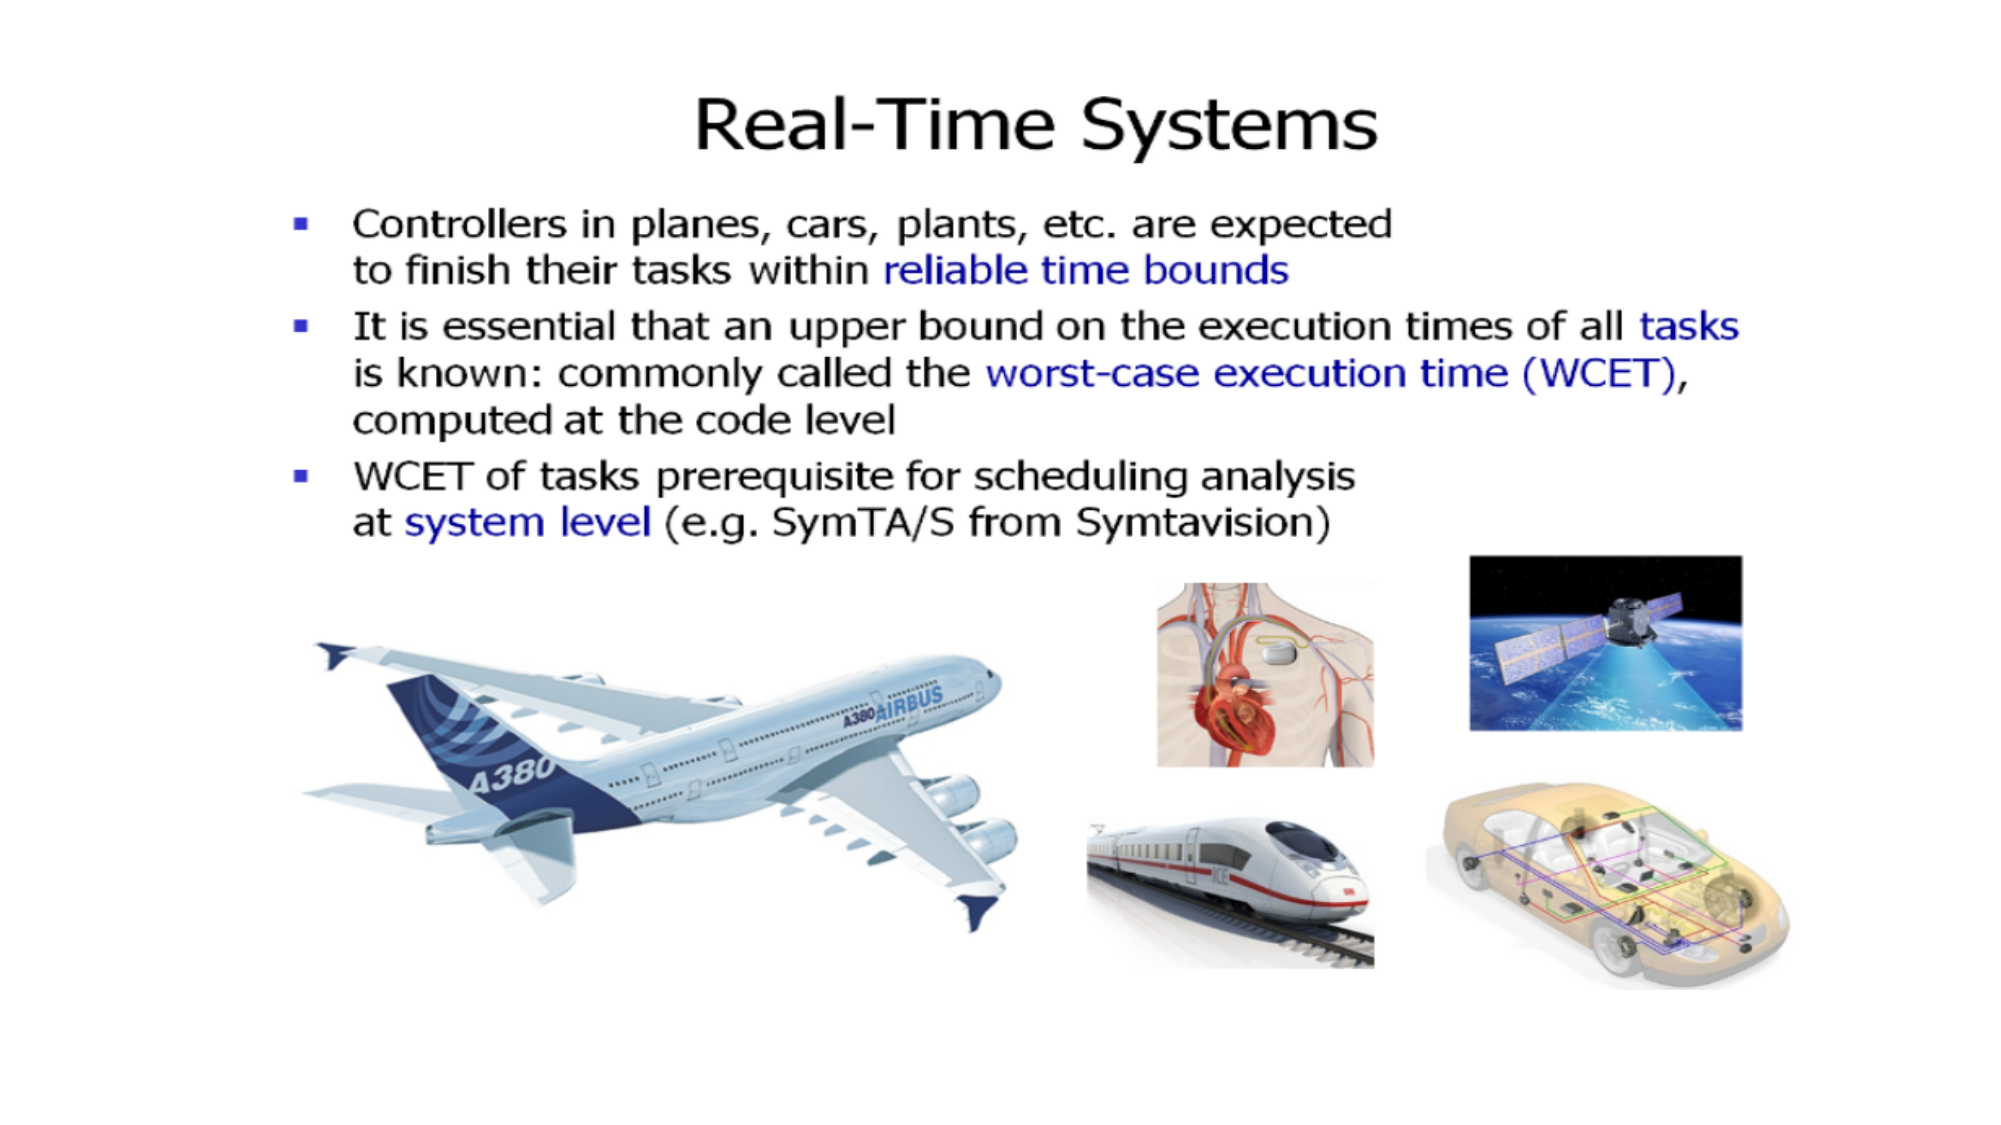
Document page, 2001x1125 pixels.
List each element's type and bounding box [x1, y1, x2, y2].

picture [87, 56, 1913, 990]
